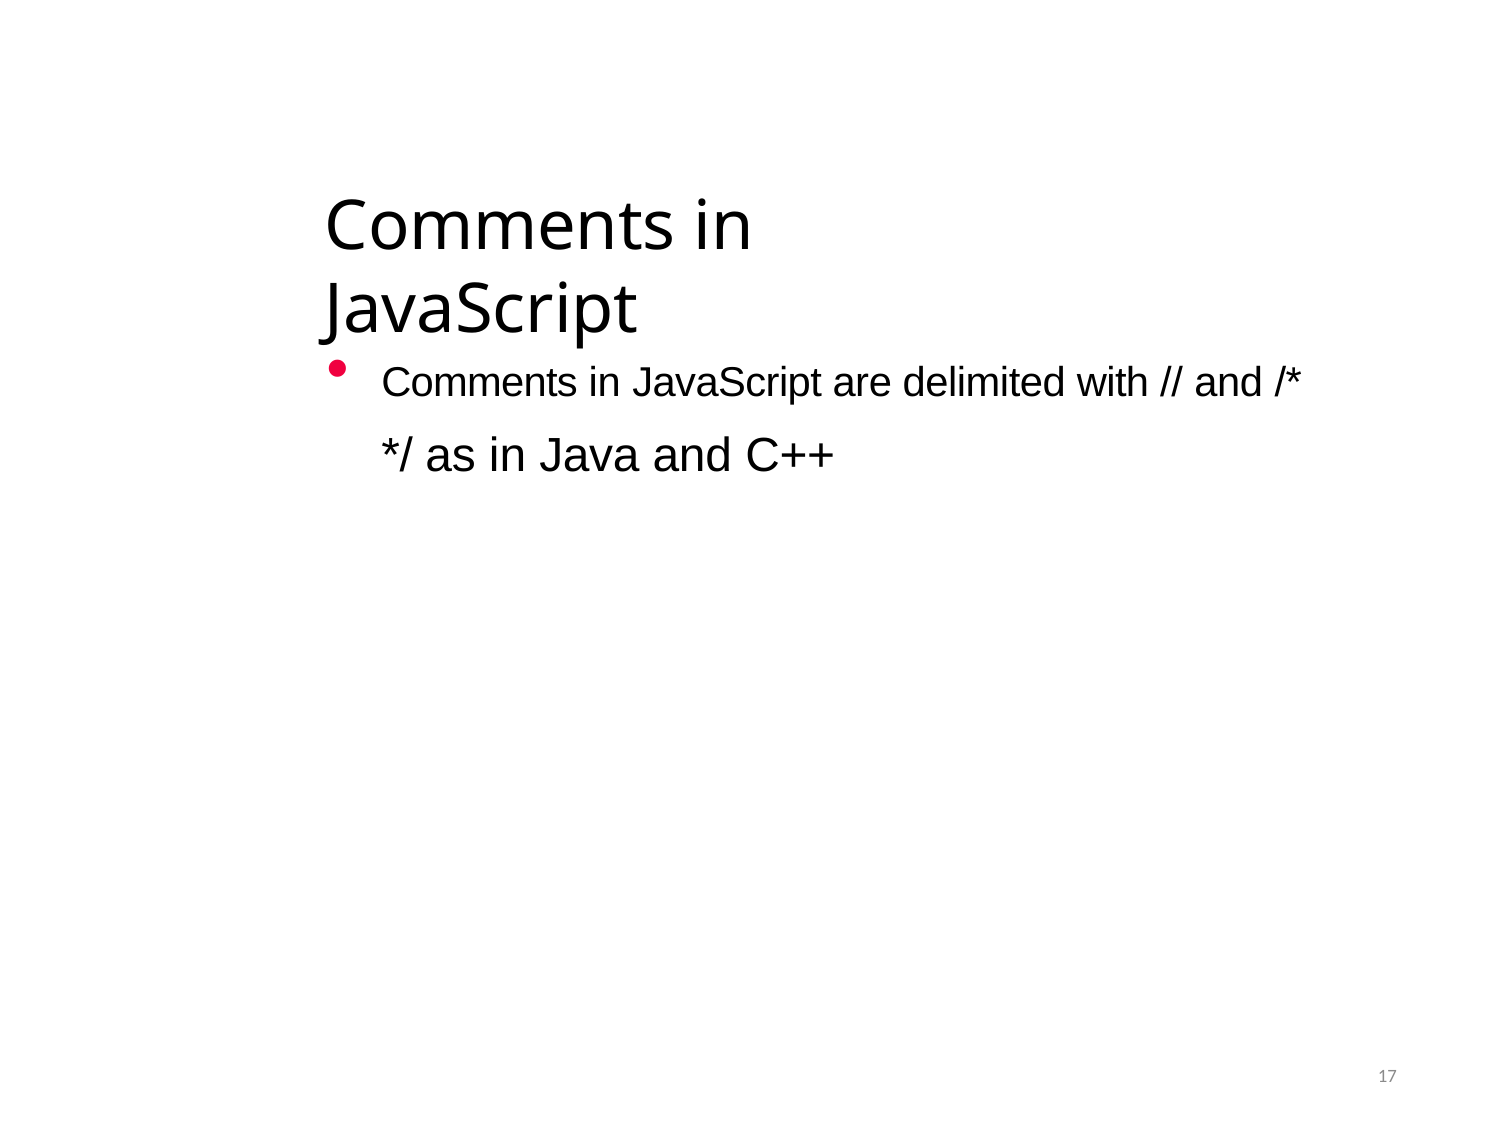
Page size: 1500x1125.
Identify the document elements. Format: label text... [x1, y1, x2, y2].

text_box Comments in JavaScript are delimited with // and /* */ as in Java and C++ [322, 312, 1449, 481]
slide_number 17 [1059, 744, 1397, 1125]
title Comments in JavaScript [322, 167, 1008, 312]
